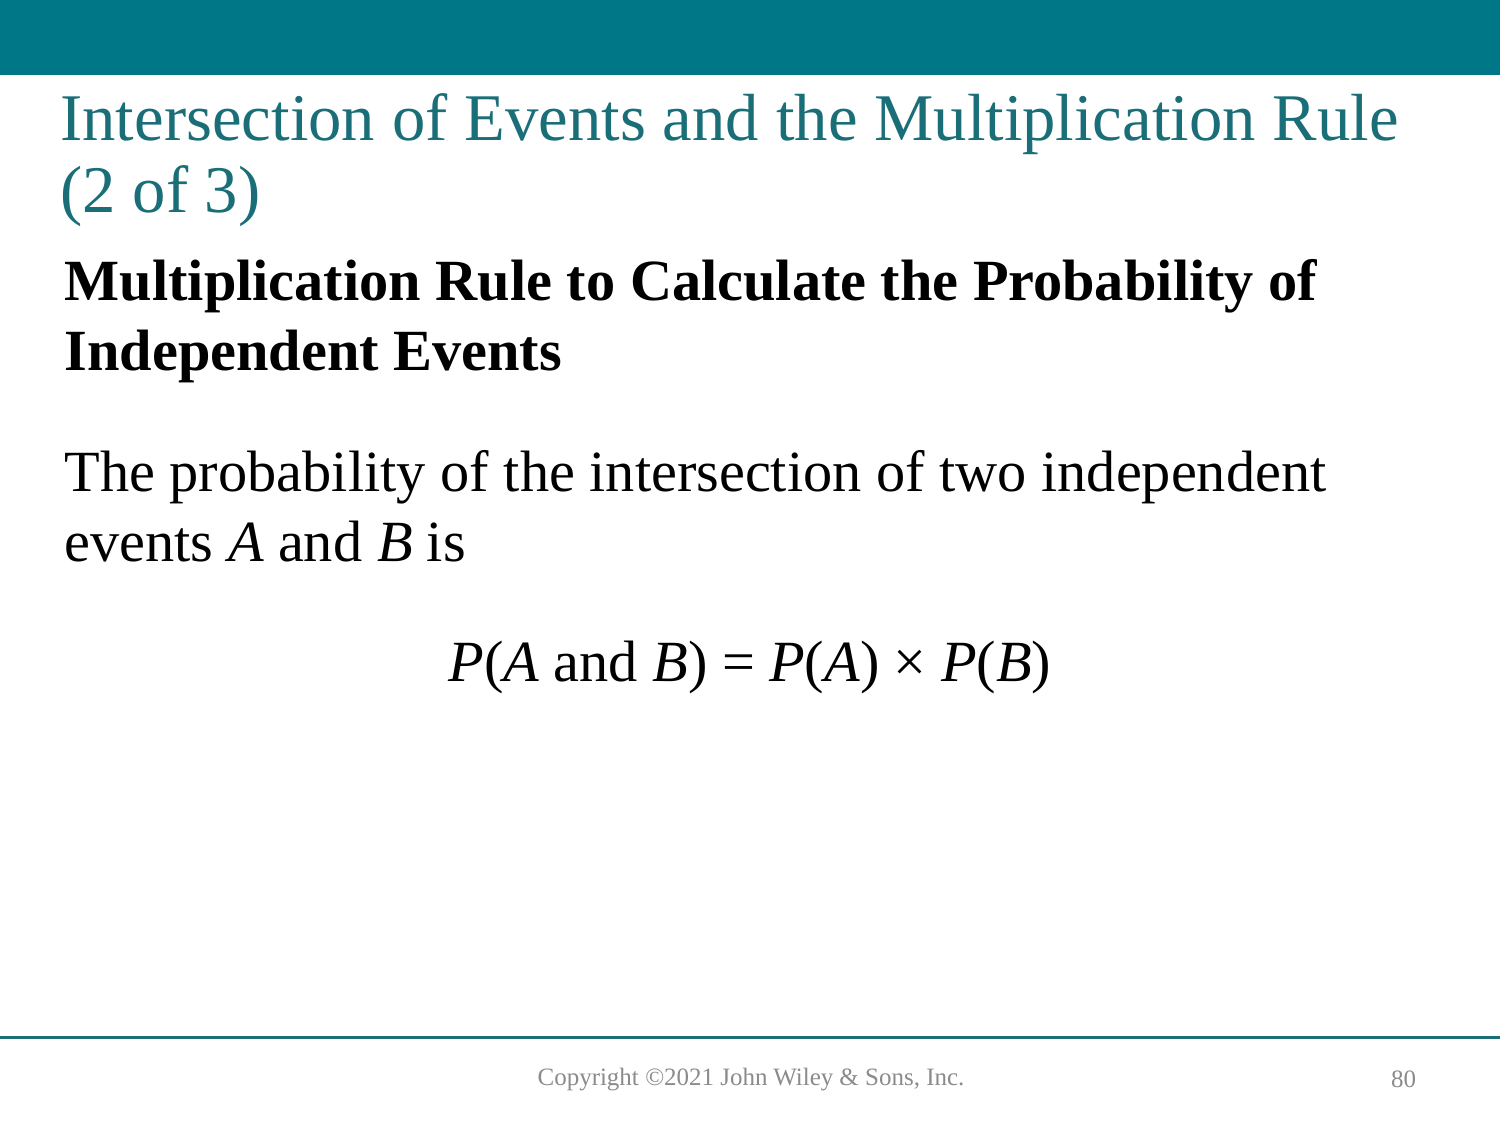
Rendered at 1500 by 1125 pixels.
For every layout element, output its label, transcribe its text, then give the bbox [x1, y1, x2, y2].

list Multiplication Rule to Calculate the Probability of Independent Events The probability of the intersection of two independent events A and B is P(A and B) = P(A) × P(B) [50, 234, 1450, 1025]
title Intersection of Events and the Multiplication Rule (2 of 3) [45, 75, 1447, 235]
